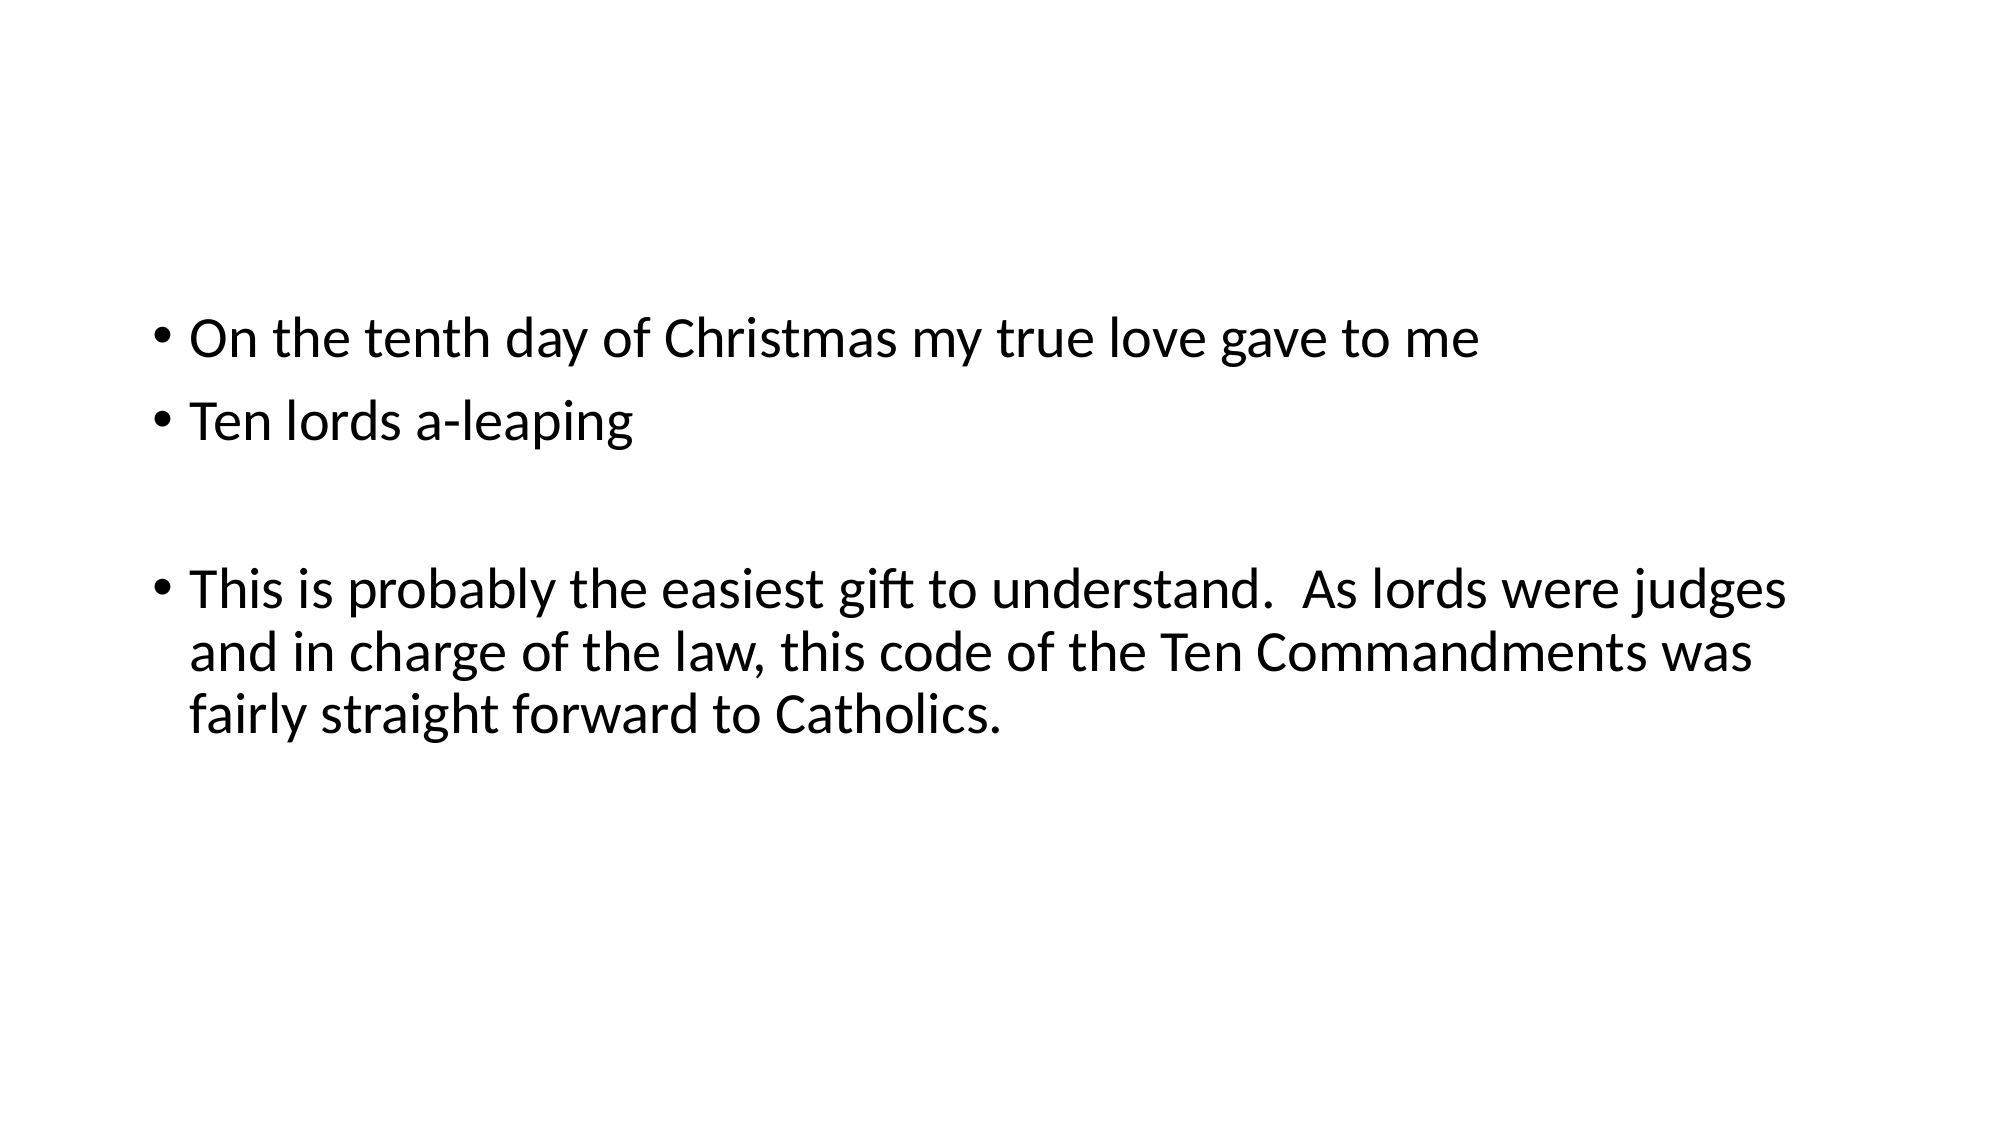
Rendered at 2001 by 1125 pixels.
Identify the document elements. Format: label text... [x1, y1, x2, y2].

list On the tenth day of Christmas my true love gave to me Ten lords a-leaping This is probably the easiest gift to understand. As lords were judges and in charge of the law, this code of the Ten Commandments was fairly straight forward to Catholics. [137, 299, 1863, 1014]
